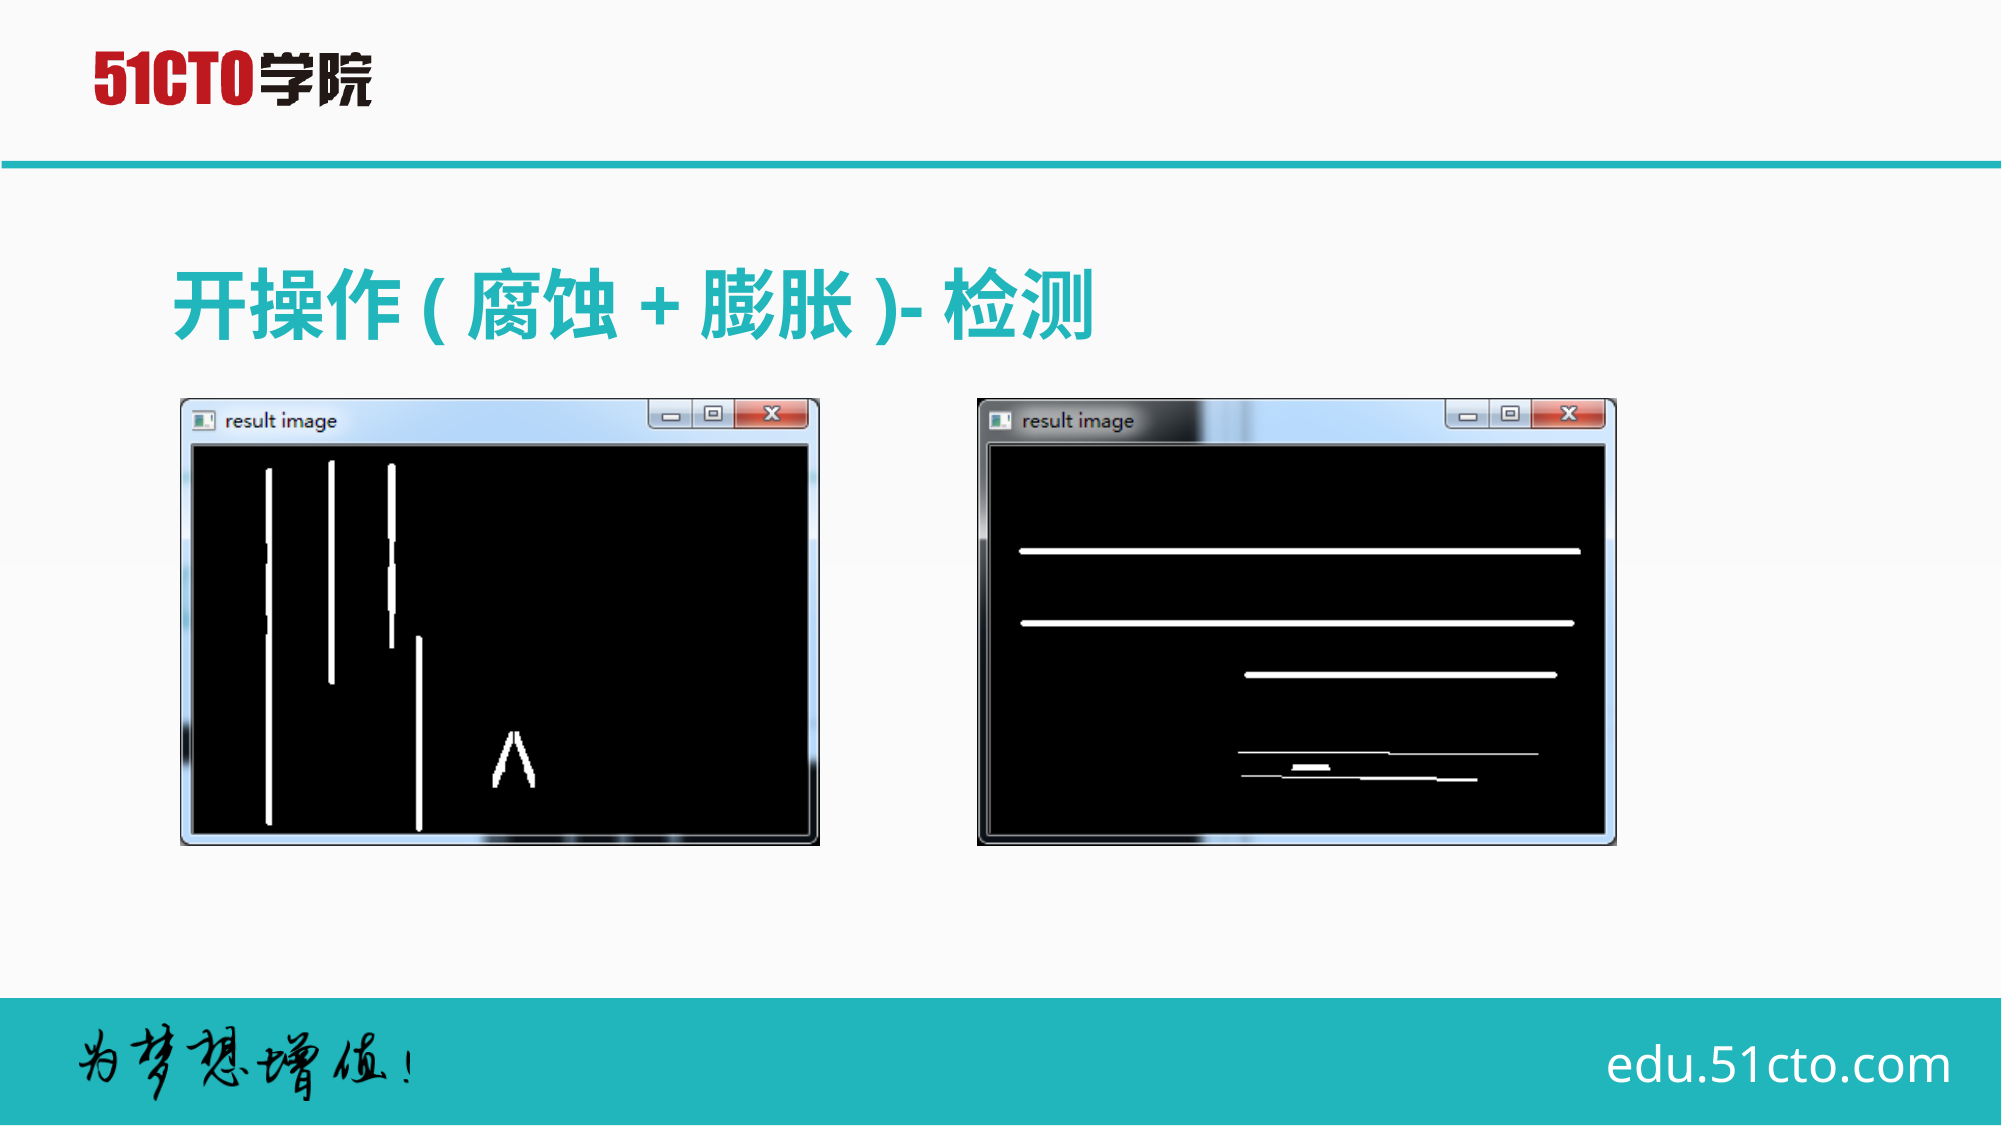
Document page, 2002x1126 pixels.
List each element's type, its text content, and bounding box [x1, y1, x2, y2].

picture [79, 1023, 410, 1101]
title 开操作(腐蚀+膨胀)-检测 [156, 243, 1831, 362]
picture [179, 398, 820, 846]
picture [90, 42, 375, 111]
picture [976, 398, 1617, 846]
